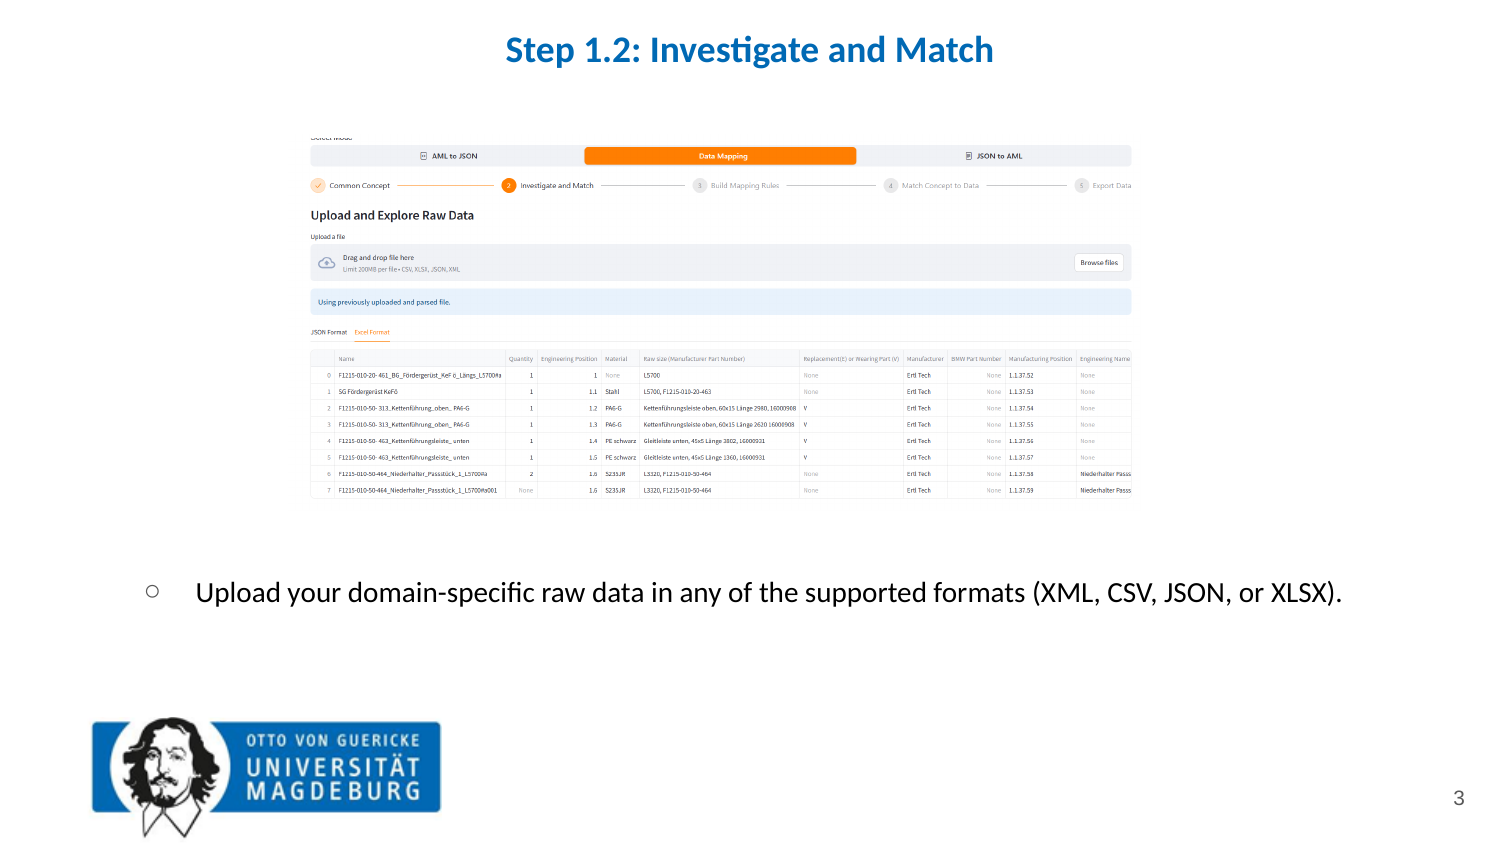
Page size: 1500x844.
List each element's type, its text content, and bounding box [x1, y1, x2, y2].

slide_number 3 [1389, 764, 1480, 830]
picture [85, 716, 442, 844]
title Step 1.2: Investigate and Match [51, 9, 1449, 104]
picture [287, 134, 1141, 511]
list Upload your domain-specific raw data in any of the supported formats (XML, CSV, JSON, or XLSX). [30, 552, 1415, 680]
